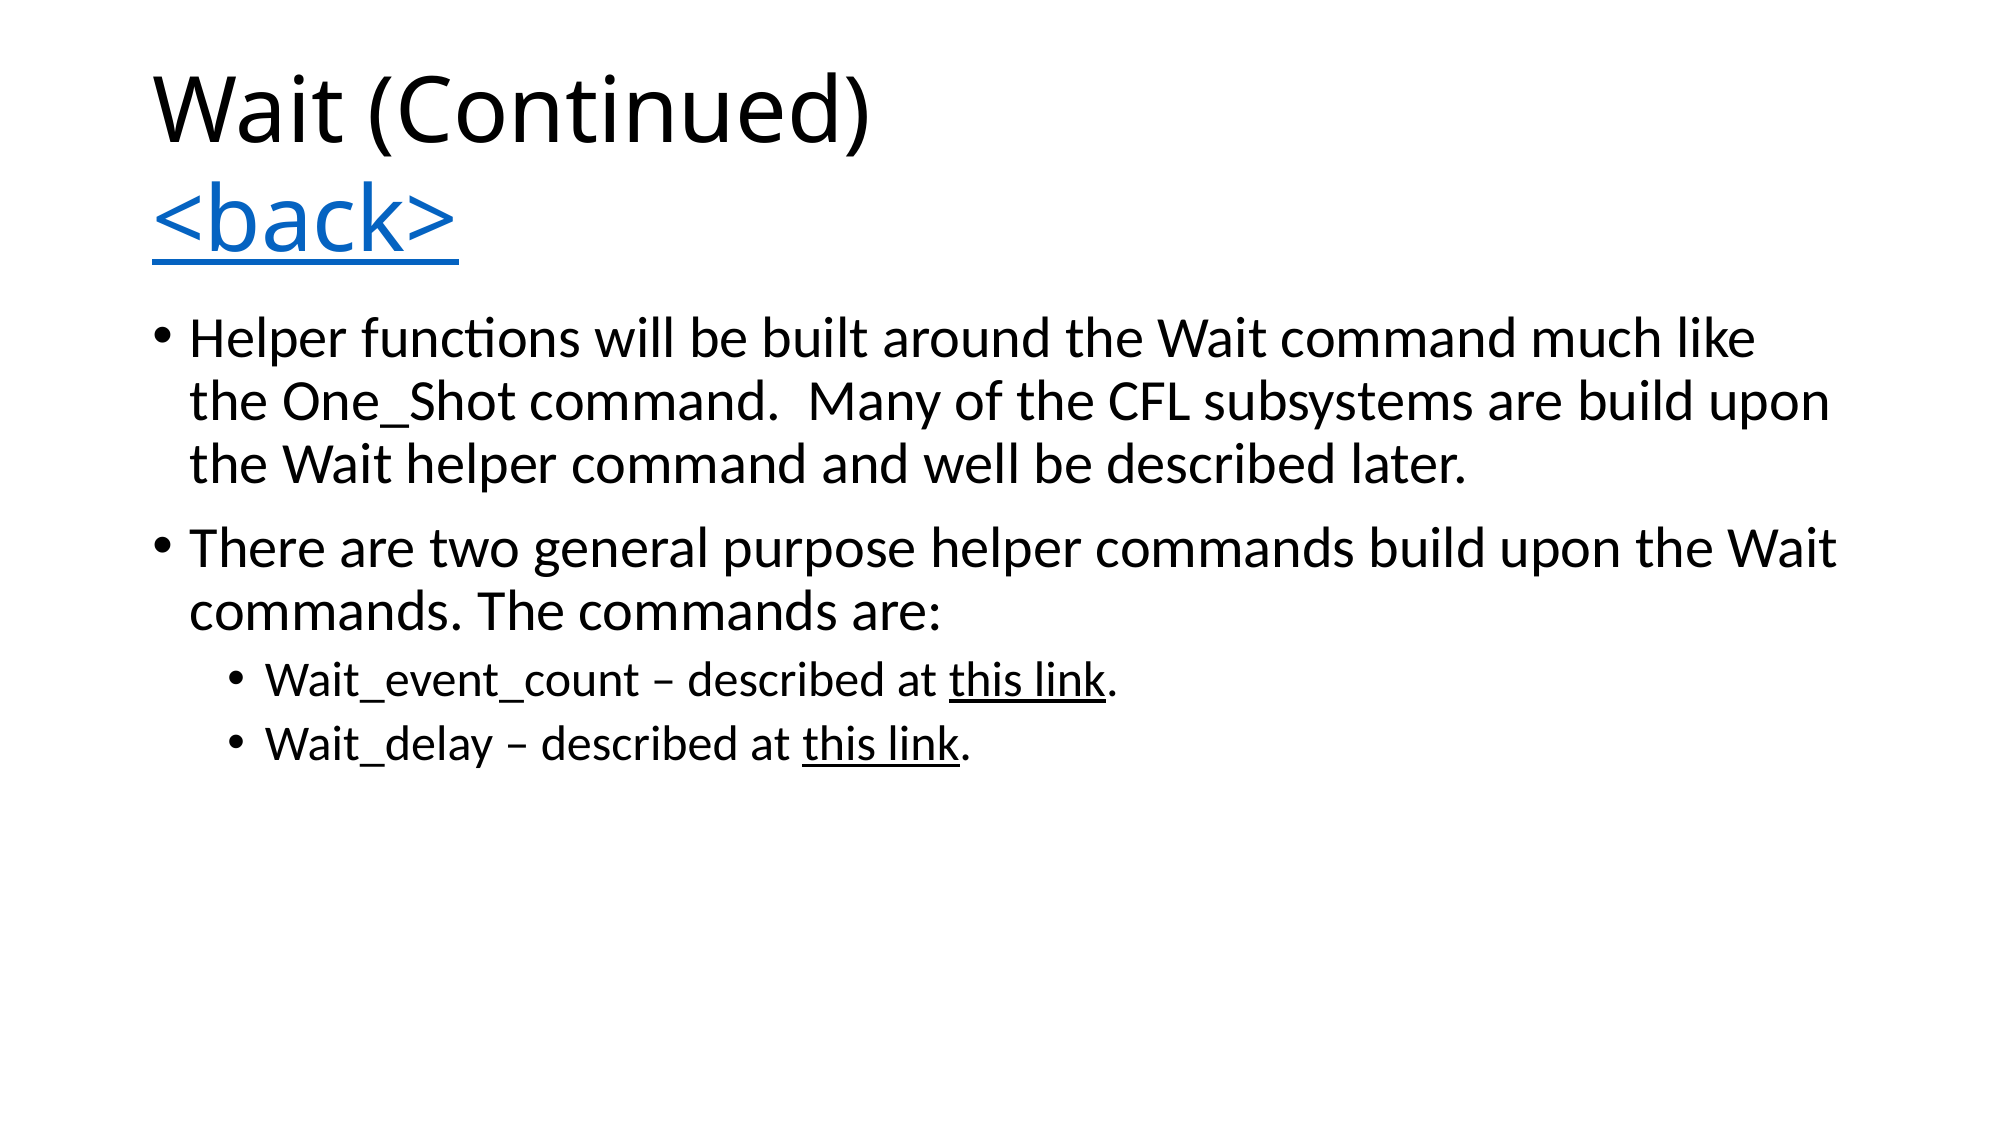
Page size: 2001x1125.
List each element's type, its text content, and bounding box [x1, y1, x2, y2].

title Wait (Continued) <back> [137, 59, 1863, 278]
list Helper functions will be built around the Wait command much like the One_Shot command. Many of the CFL subsystems are build upon the Wait helper command and well be described later. There are two general purpose helper commands build upon the Wait commands. The commands are: Wait_event_count – described at this link. Wait_delay – described at this link. [137, 299, 1863, 1014]
